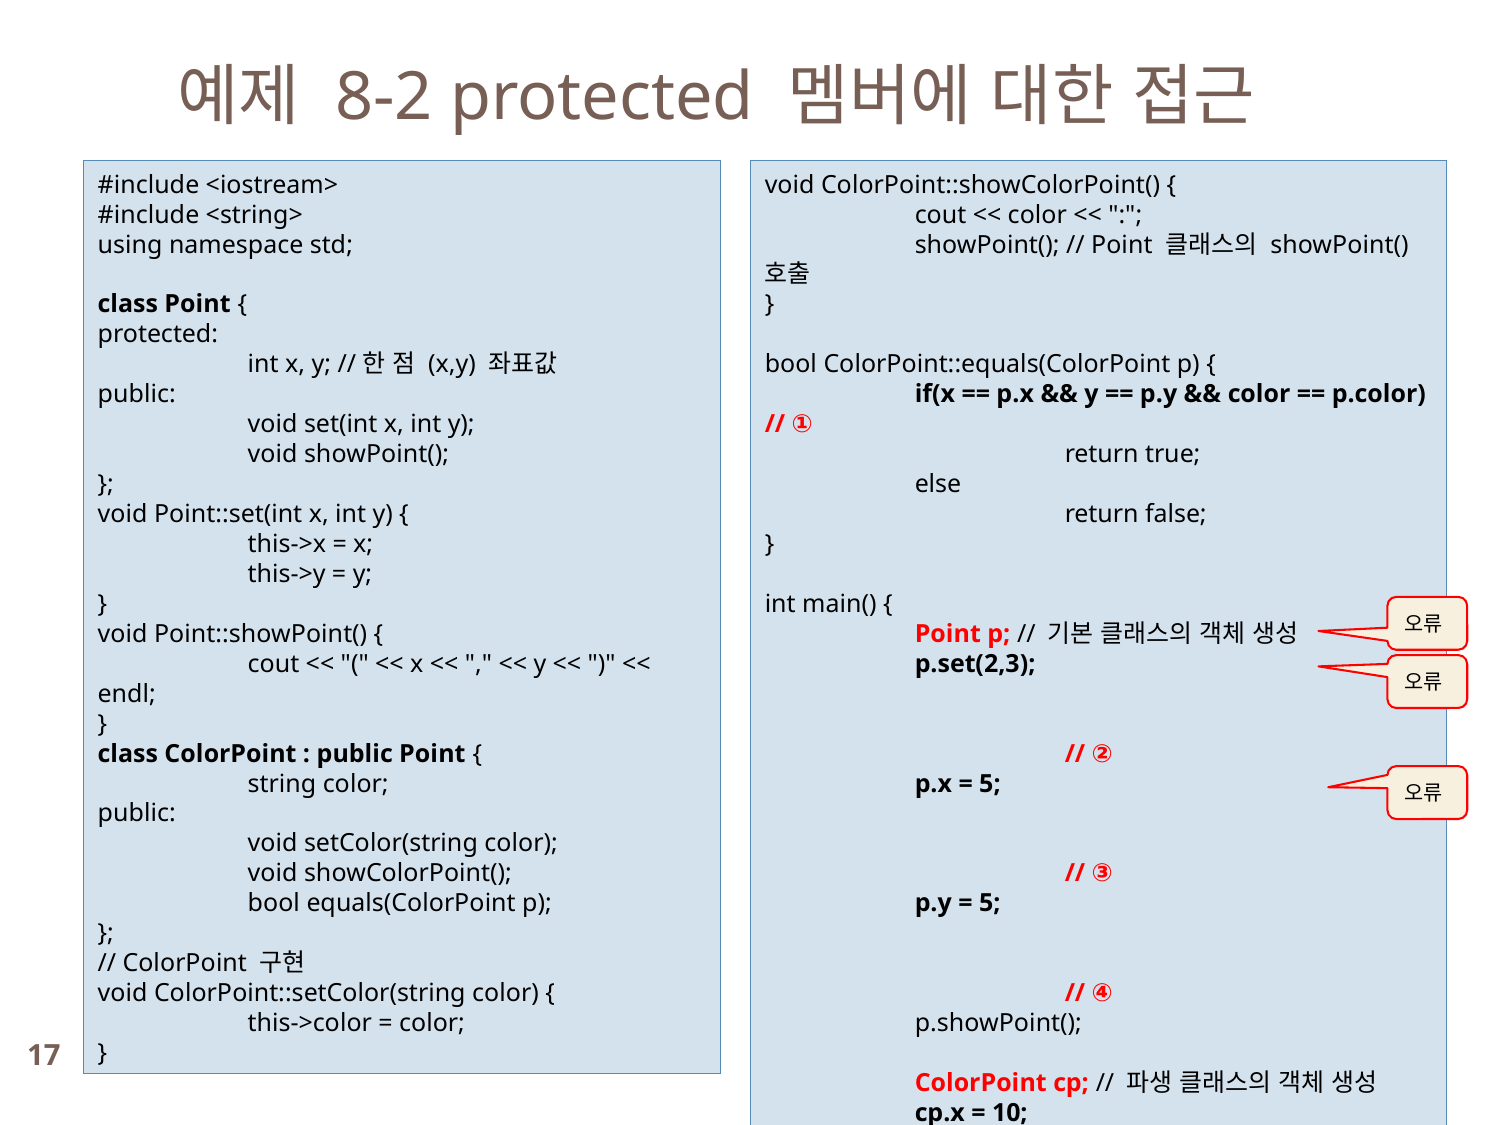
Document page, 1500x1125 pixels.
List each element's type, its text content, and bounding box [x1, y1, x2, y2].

title 예제 8-2 protected 멤버에 대한 접근 [162, 37, 1500, 149]
text_box 오류 [1326, 764, 1469, 821]
text_box #include <iostream> #include <string> using namespace std; class Point { protected: int x, y; //한 점 (x,y) 좌표값 public: void set(int x, int y); void showPoint(); }; void Point::set(int x, int y) { this->x = x; this->y = y; } void Point::showPoint() { cout << "(" << x << "," << y << ")" << endl; } class ColorPoint : public Point { string color; public: void setColor(string color); void showColorPoint(); bool equals(ColorPoint p); }; // ColorPoint 구현 void ColorPoint::setColor(string color) { this->color = color; } [83, 160, 721, 1074]
text_box 오류 [1316, 595, 1469, 652]
text_box void ColorPoint::showColorPoint() { cout << color << ":"; showPoint(); // Point 클래스의 showPoint() 호출 } bool ColorPoint::equals(ColorPoint p) { if(x == p.x && y == p.y && color == p.color) // ① return true; else return false; } int main() { Point p; // 기본 클래스의 객체 생성 p.set(2,3); // ② p.x = 5; // ③ p.y = 5; // ④ p.showPoint(); ColorPoint cp; // 파생 클래스의 객체 생성 cp.x = 10; // ⑤ cp.y = 10; // ⑥ cp.set(3,4); cp.setColor("Red"); cp.showColorPoint(); ColorPoint cp2; cp2.set(3,4); cp2.setColor("Red"); cout << ((cp.equals(cp2))?"true":"false"); // ⑦ } [750, 160, 1447, 1125]
text_box 오류 [1316, 653, 1469, 710]
slide_number 17 [0, 1025, 88, 1088]
